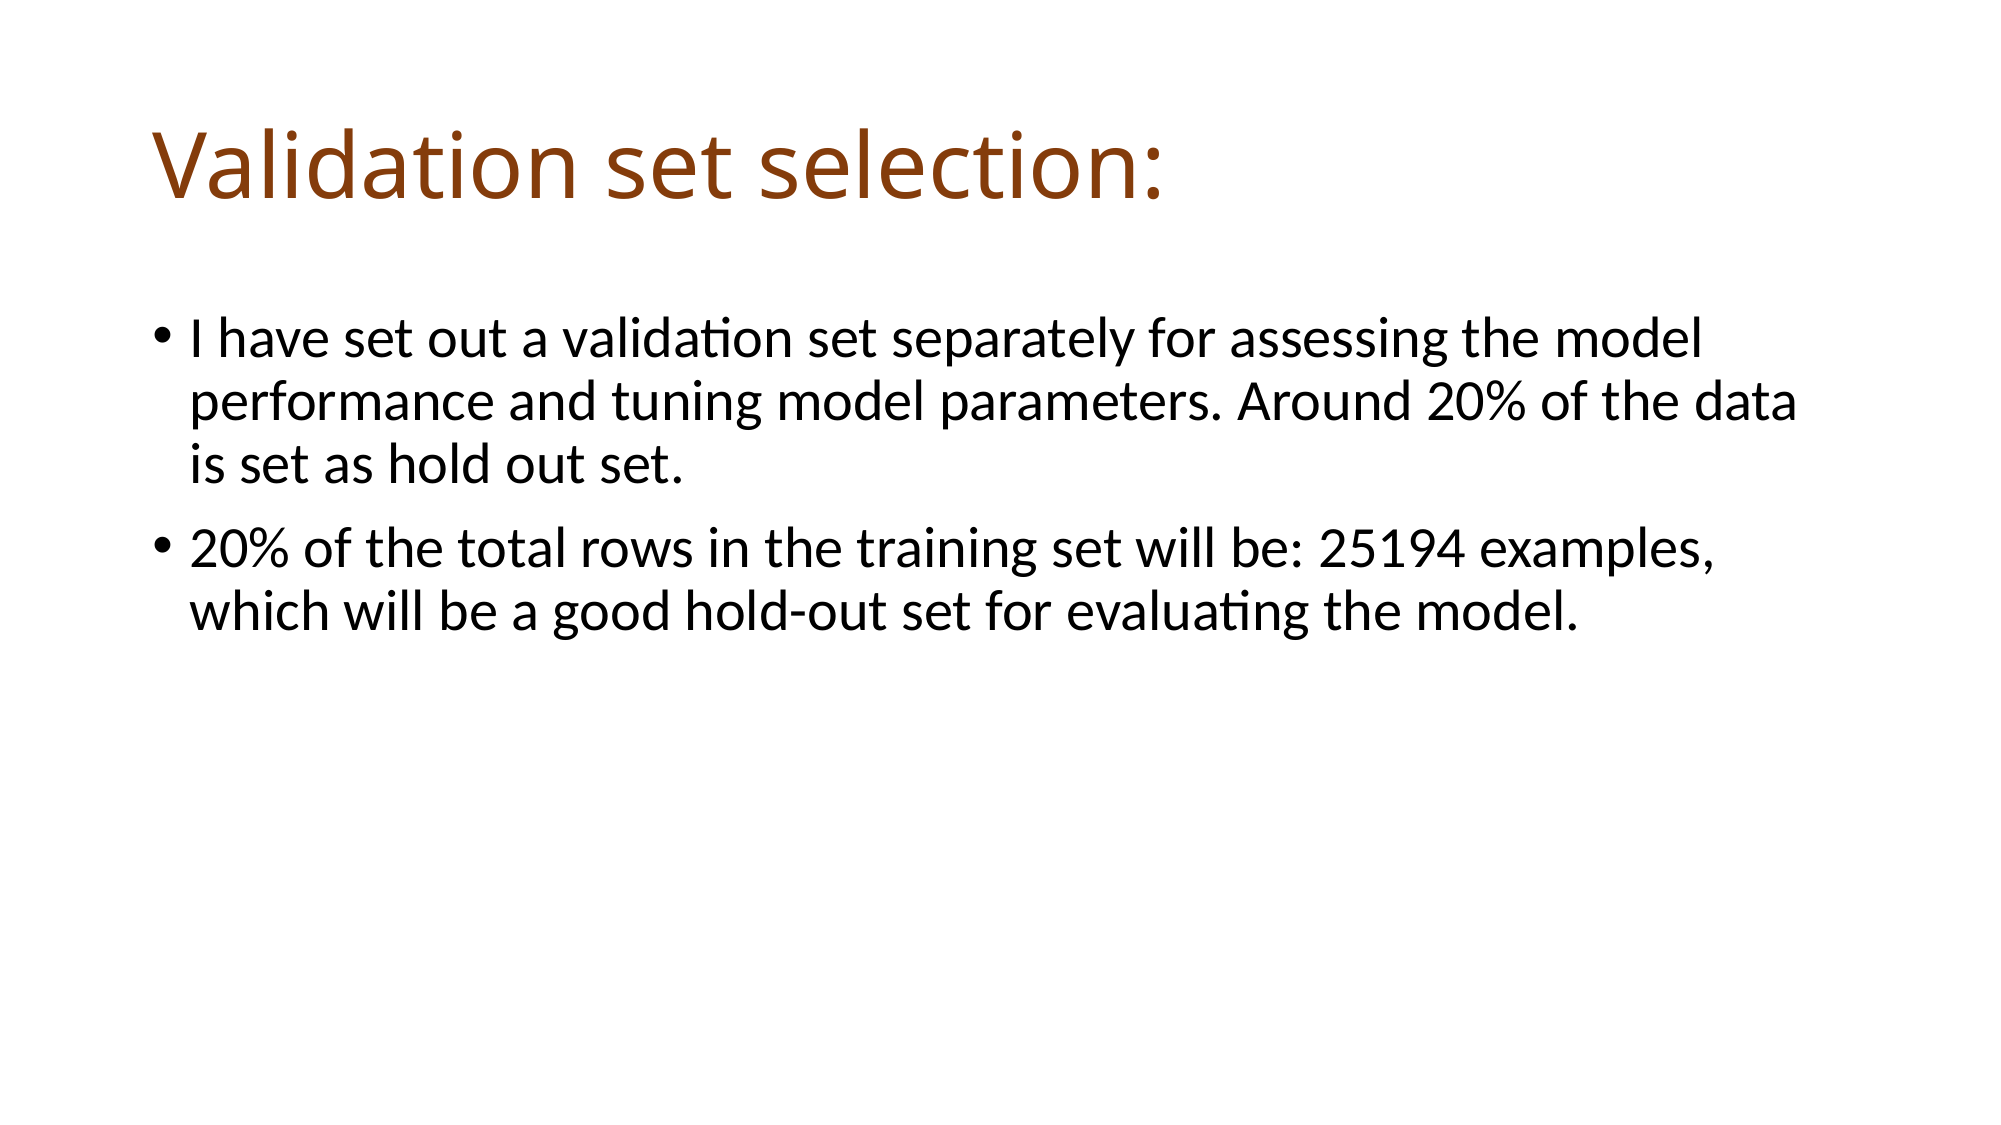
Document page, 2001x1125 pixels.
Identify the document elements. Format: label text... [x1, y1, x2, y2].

title Validation set selection: [137, 59, 1863, 278]
list I have set out a validation set separately for assessing the model performance and tuning model parameters. Around 20% of the data is set as hold out set. 20% of the total rows in the training set will be: 25194 examples, which will be a good hold-out set for evaluating the model. [137, 299, 1863, 1014]
